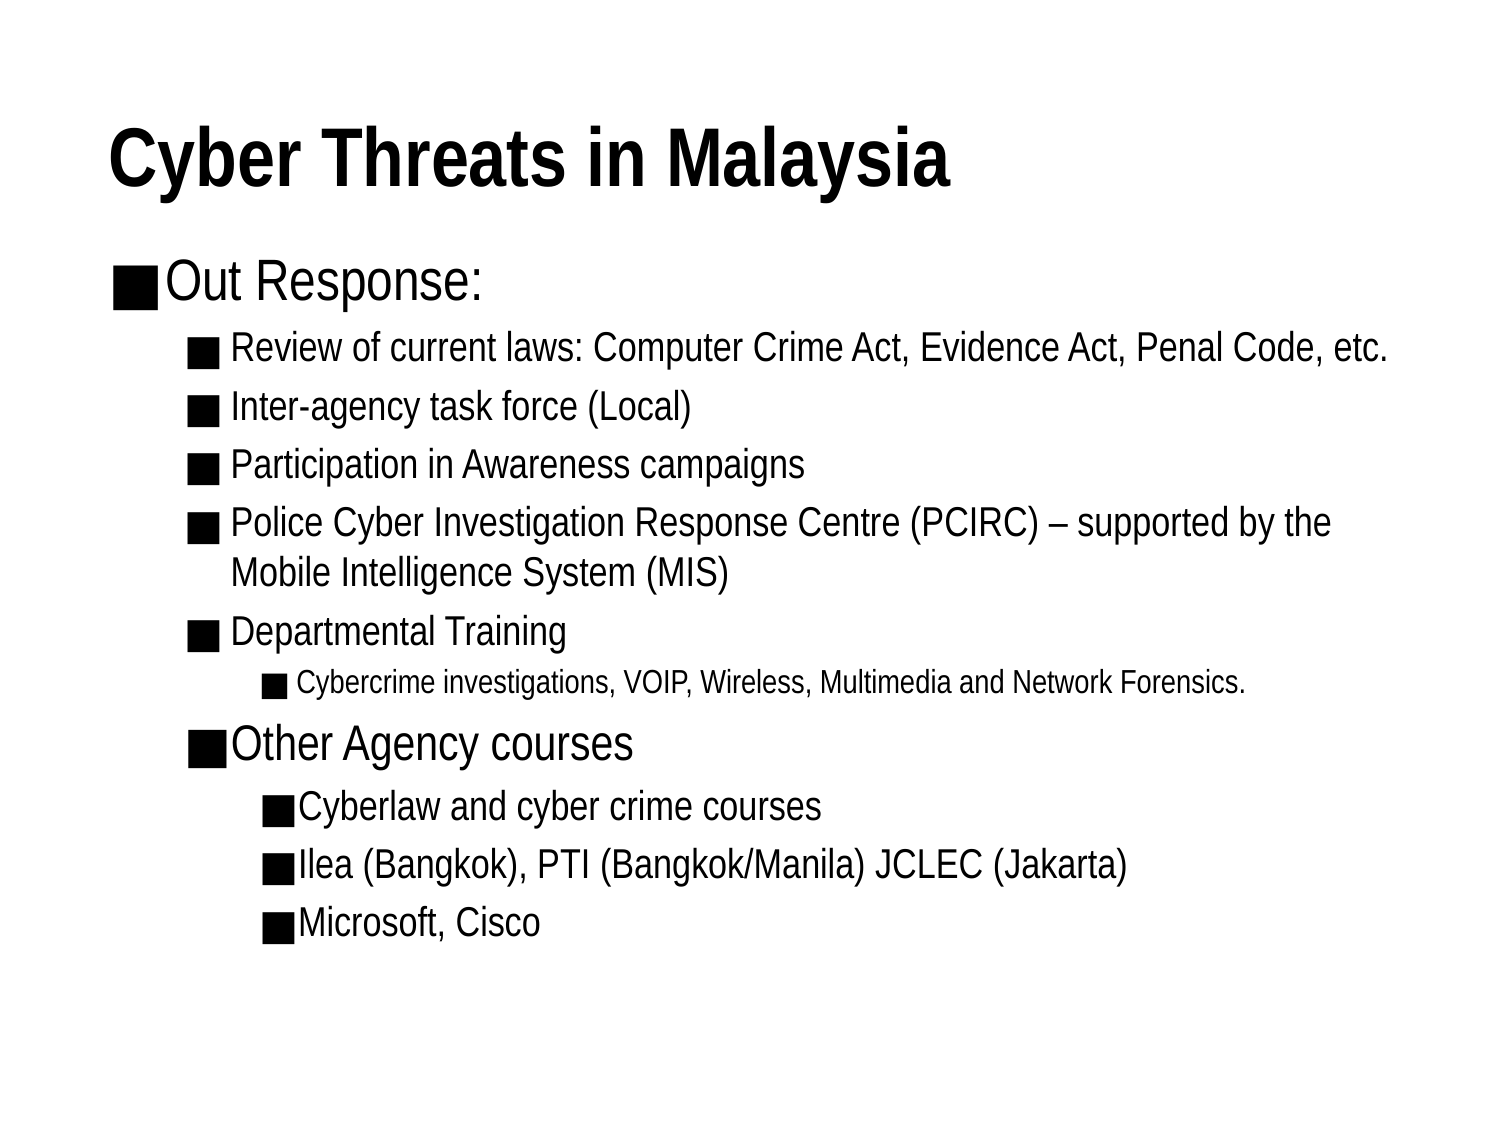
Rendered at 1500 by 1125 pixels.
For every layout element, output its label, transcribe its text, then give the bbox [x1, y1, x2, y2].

title Cyber Threats in Malaysia [93, 11, 1413, 211]
list Out Response: Review of current laws: Computer Crime Act, Evidence Act, Penal Code, etc. Inter-agency task force (Local) Participation in Awareness campaigns Police Cyber Investigation Response Centre (PCIRC) – supported by the Mobile Intelligence System (MIS) Departmental Training Cybercrime investigations, VOIP, Wireless, Multimedia and Network Forensics. Other Agency courses Cyberlaw and cyber crime courses Ilea (Bangkok), PTI (Bangkok/Manila) JCLEC (Jakarta) Microsoft, Cisco [93, 234, 1413, 1024]
